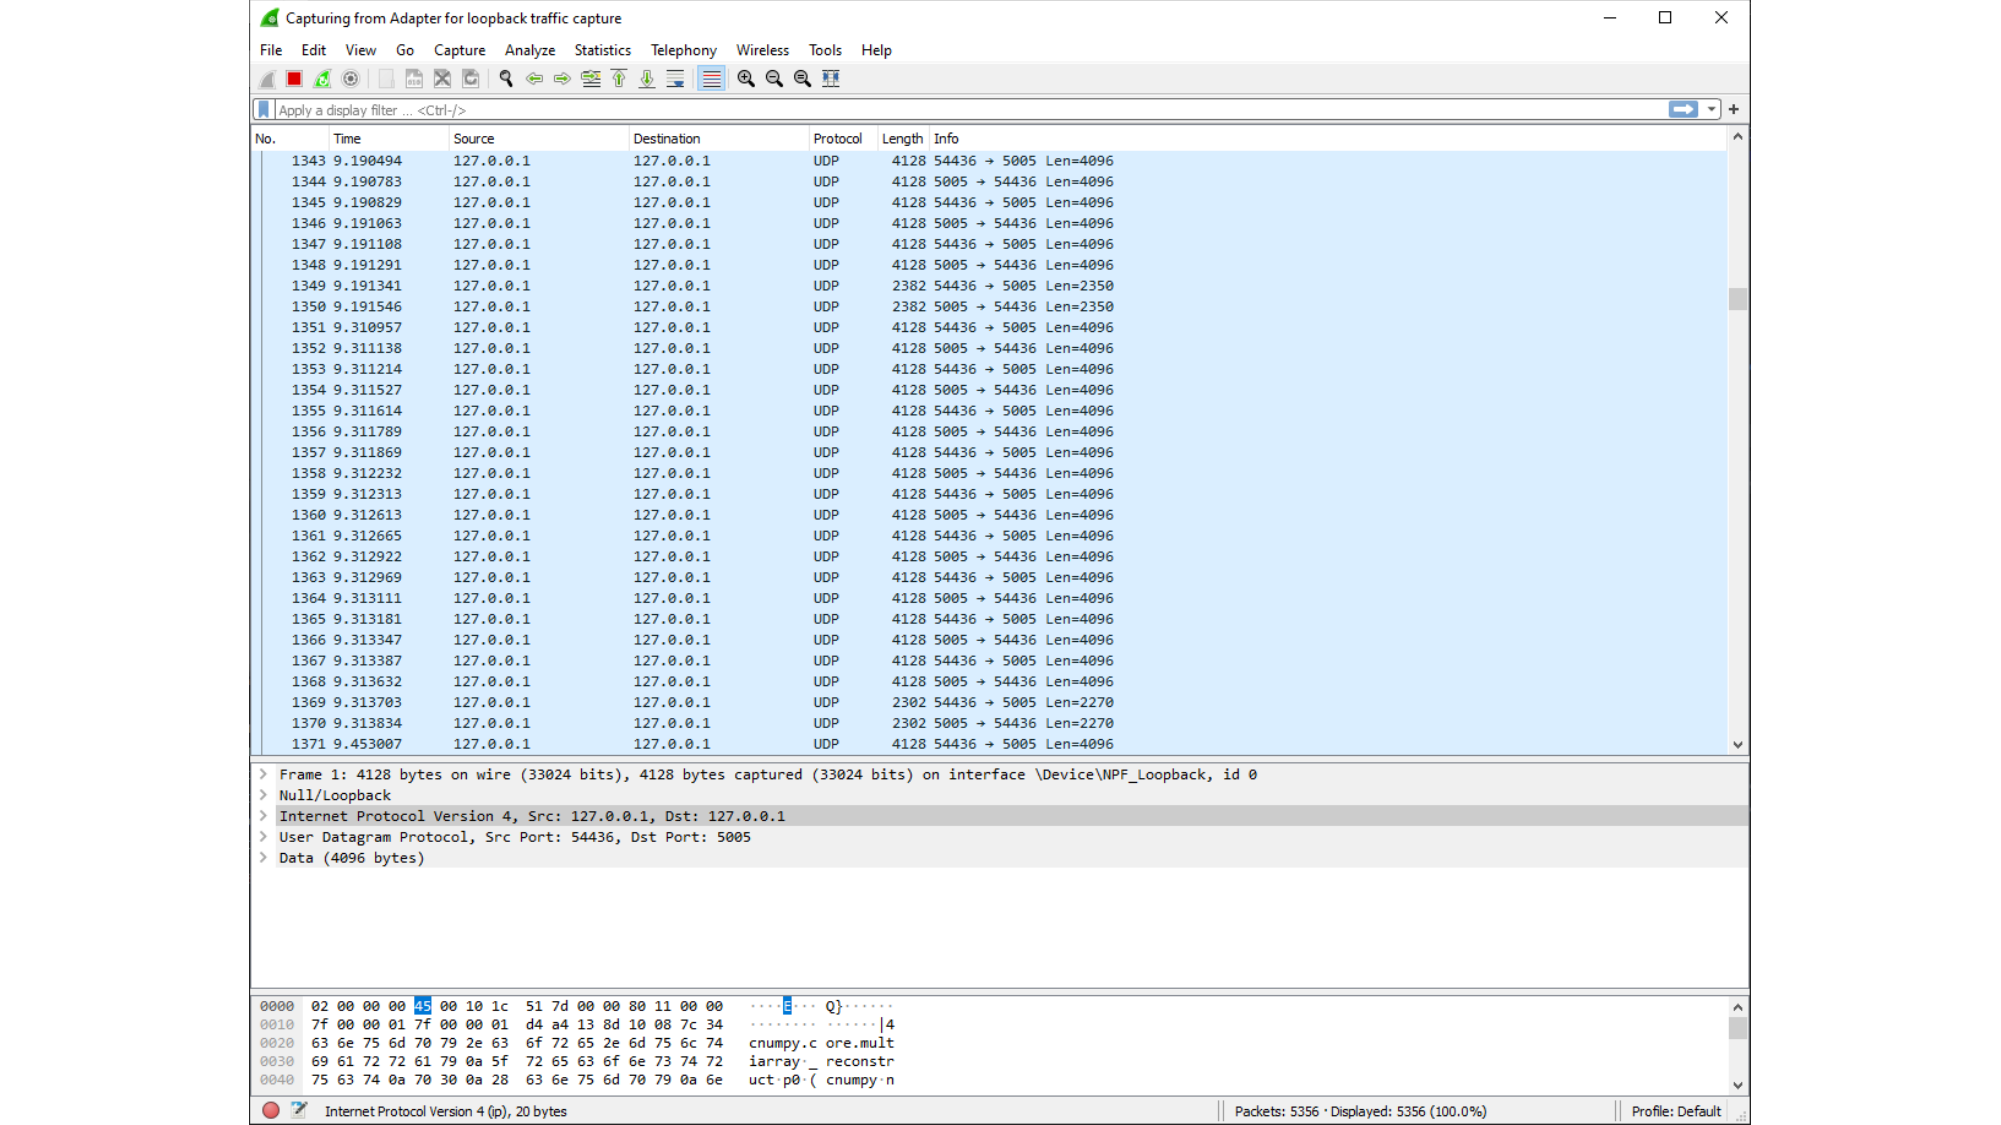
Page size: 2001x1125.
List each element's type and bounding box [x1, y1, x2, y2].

picture [249, 0, 1751, 1125]
